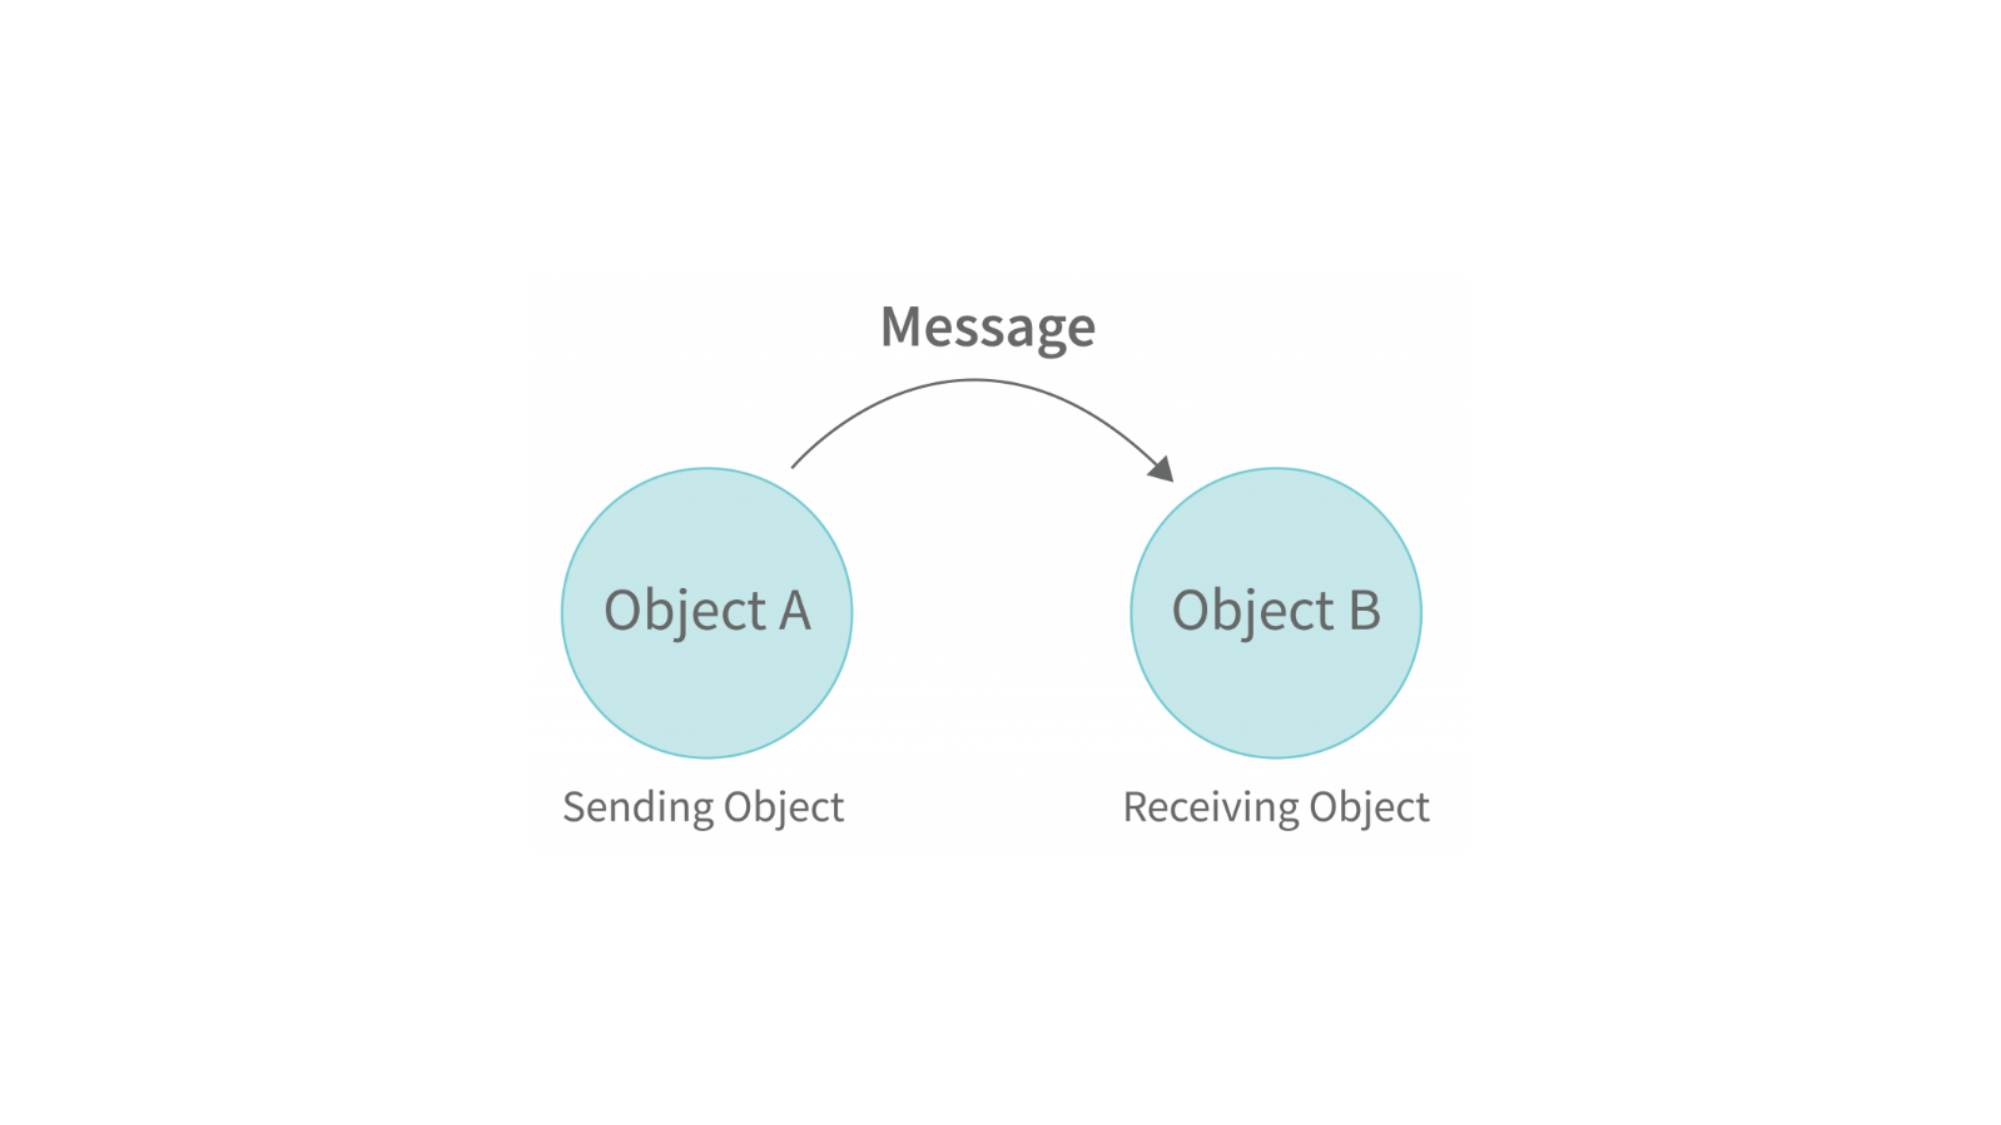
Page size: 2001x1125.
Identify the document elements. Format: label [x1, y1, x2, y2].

picture [531, 274, 1469, 850]
